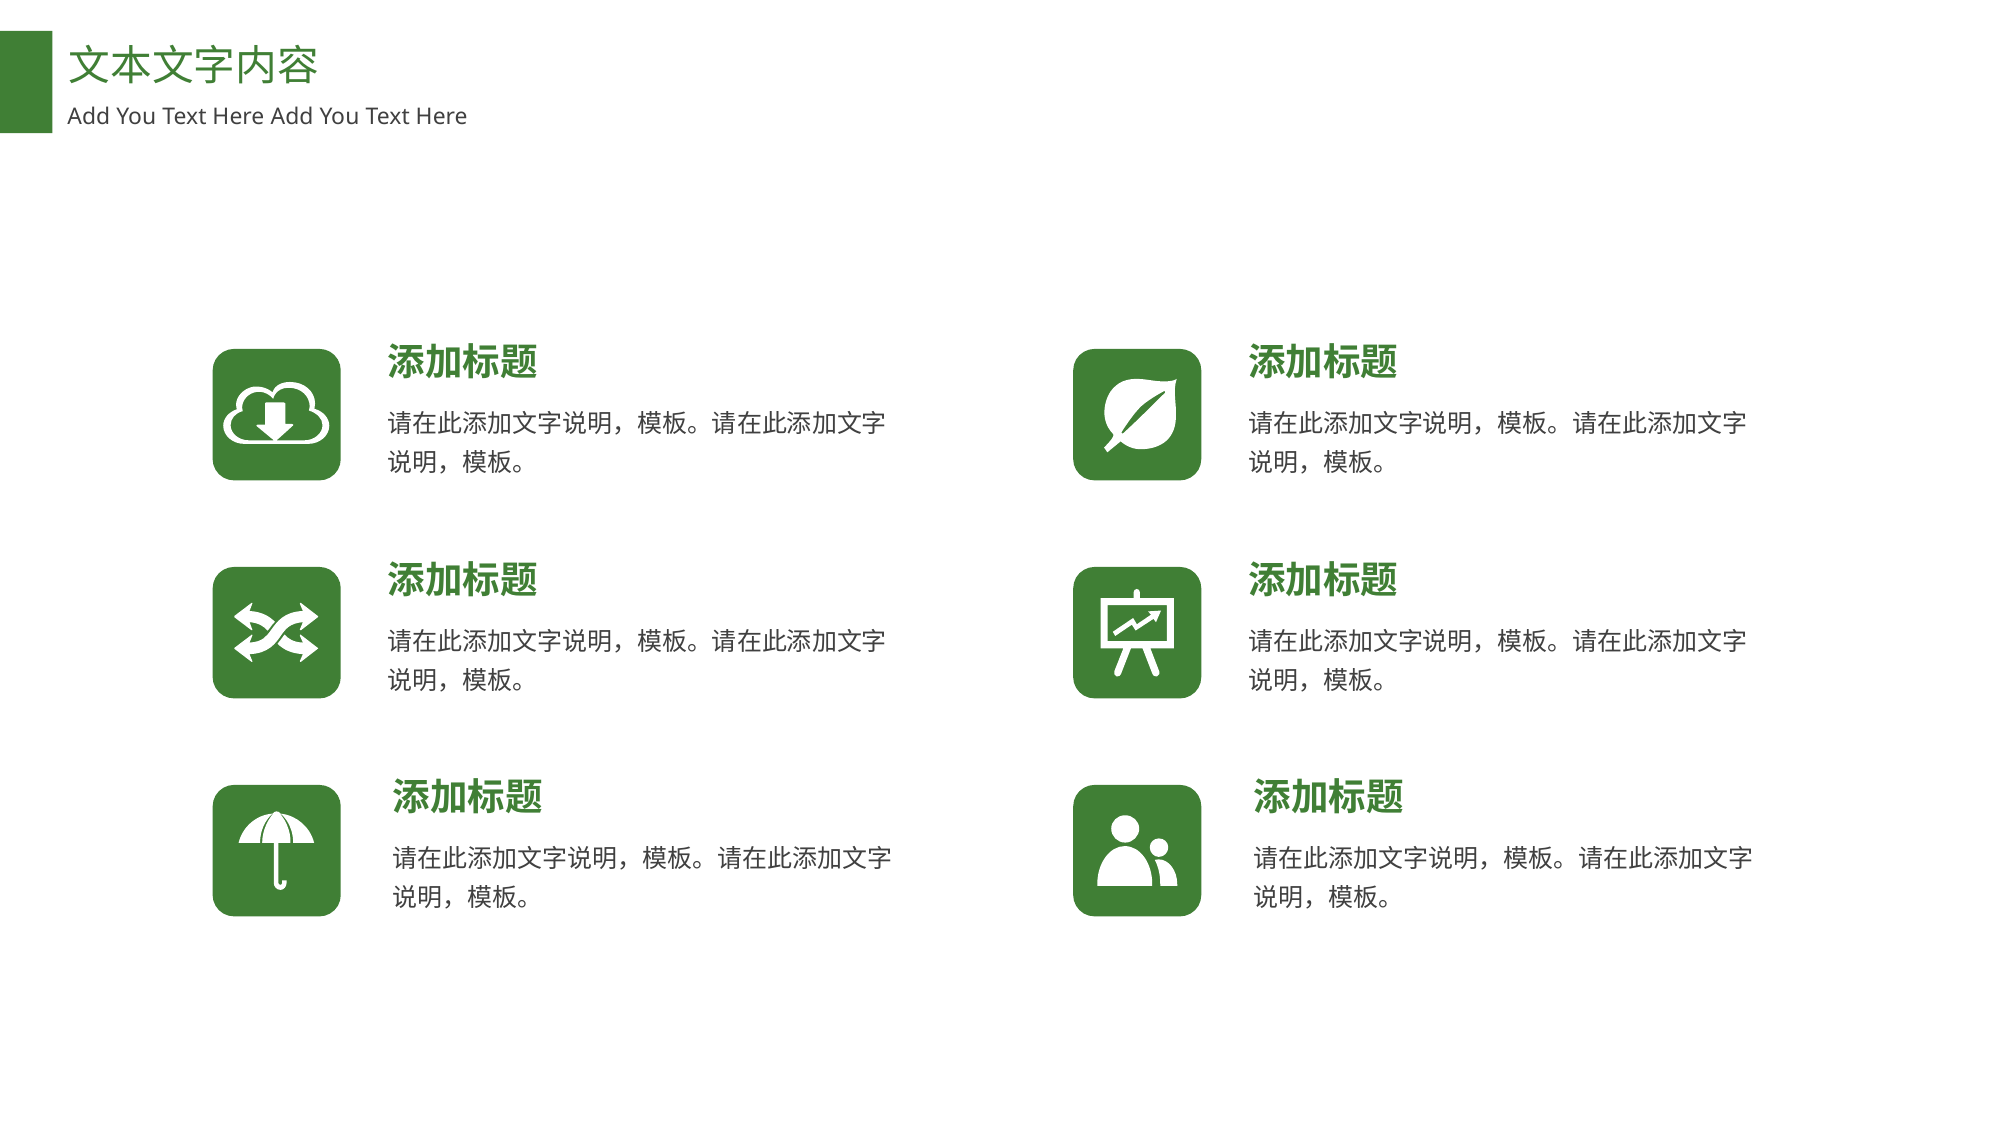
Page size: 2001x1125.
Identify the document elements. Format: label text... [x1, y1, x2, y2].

text_box 添加标题 [378, 765, 559, 826]
text_box [0, 30, 53, 134]
text_box 添加标题 [1238, 765, 1419, 826]
text_box 请在此添加文字说明，模板。请在此添加文字说明，模板。 [1233, 391, 1782, 485]
text_box [1104, 378, 1177, 453]
text_box 添加标题 [1233, 548, 1414, 608]
text_box [238, 811, 315, 890]
text_box 请在此添加文字说明，模板。请在此添加文字说明，模板。 [1238, 826, 1788, 919]
text_box [1072, 347, 1203, 482]
text_box 添加标题 [372, 331, 553, 391]
text_box 请在此添加文字说明，模板。请在此添加文字说明，模板。 [1233, 608, 1782, 702]
text_box [211, 347, 342, 482]
text_box [211, 565, 342, 700]
text_box 请在此添加文字说明，模板。请在此添加文字说明，模板。 [372, 608, 922, 702]
text_box Add You Text Here Add You Text Here [52, 85, 512, 136]
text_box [1100, 588, 1174, 677]
text_box [211, 783, 342, 918]
text_box [1072, 783, 1203, 918]
text_box 请在此添加文字说明，模板。请在此添加文字说明，模板。 [378, 826, 927, 919]
text_box 添加标题 [372, 548, 553, 608]
text_box [234, 602, 319, 662]
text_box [1097, 815, 1178, 886]
text_box 添加标题 [1233, 331, 1414, 391]
text_box [223, 381, 330, 444]
text_box [1072, 565, 1203, 700]
text_box 文本文字内容 [53, 30, 334, 85]
text_box 请在此添加文字说明，模板。请在此添加文字说明，模板。 [372, 391, 922, 485]
